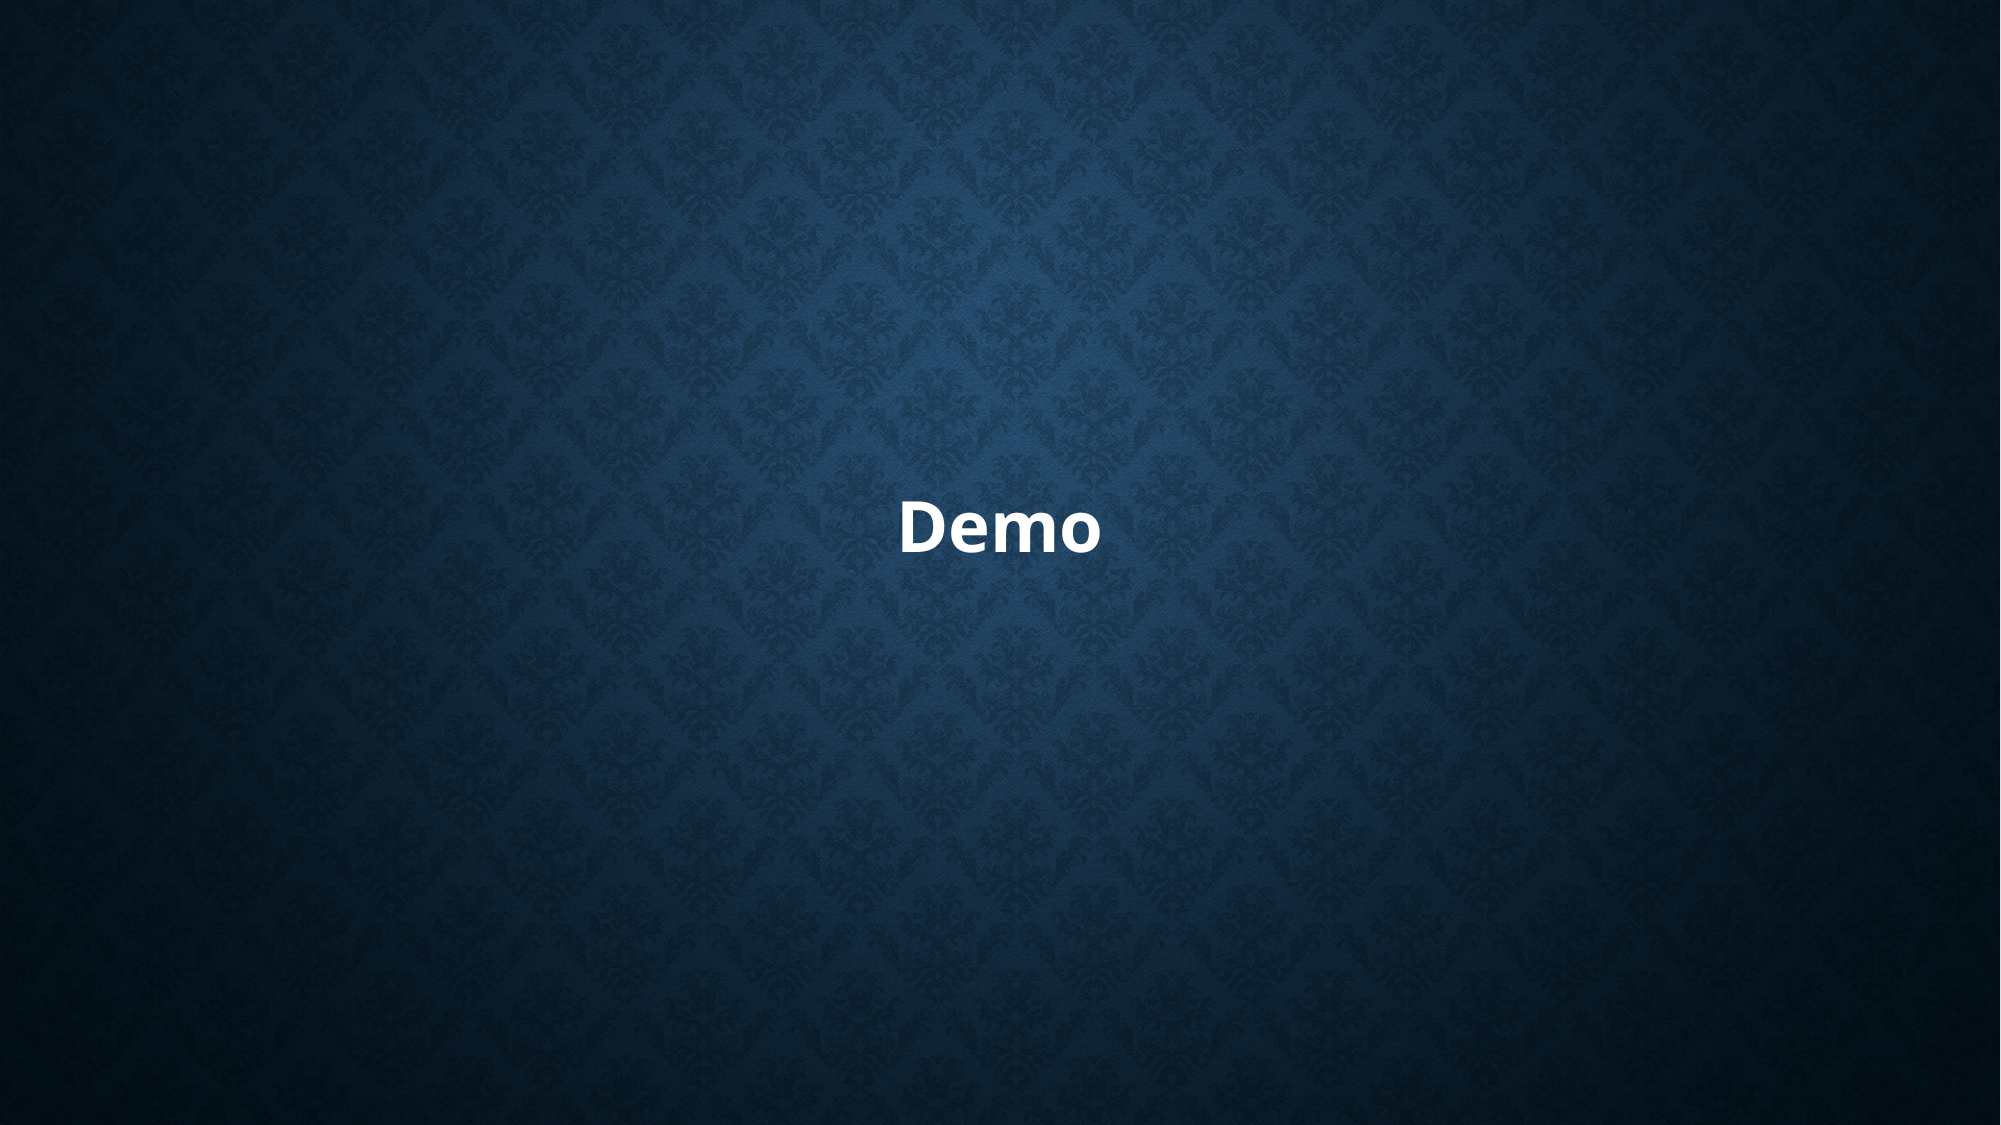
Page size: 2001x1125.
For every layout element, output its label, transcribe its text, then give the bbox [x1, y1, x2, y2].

title Demo [201, 107, 1799, 576]
